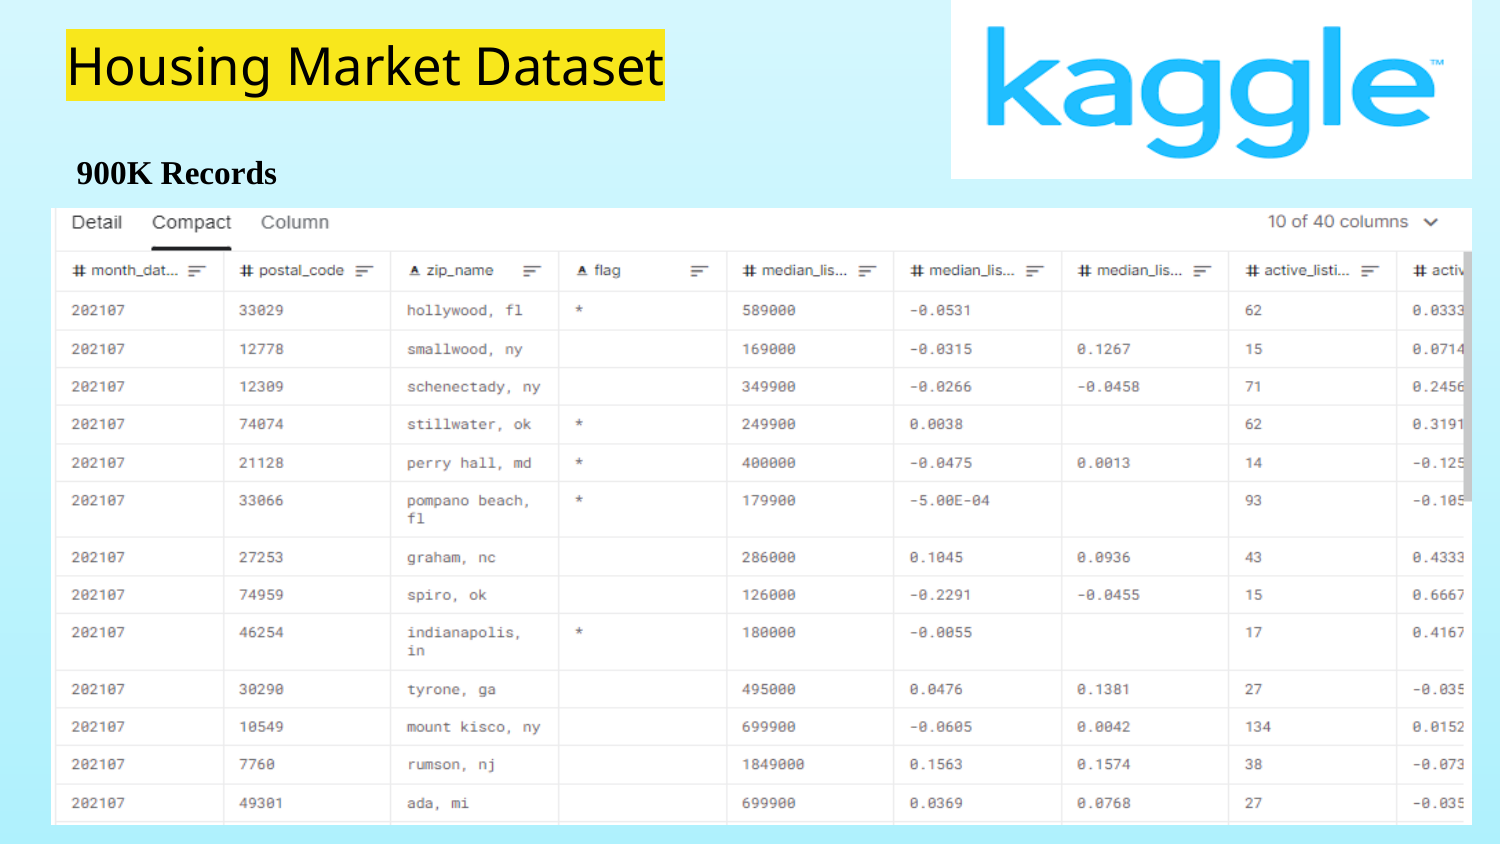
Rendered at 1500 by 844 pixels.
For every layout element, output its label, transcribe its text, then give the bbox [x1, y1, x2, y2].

picture [50, 208, 1473, 825]
title Housing Market Dataset [51, 17, 829, 112]
text_box 900K Records [61, 136, 697, 207]
picture [951, 0, 1473, 179]
